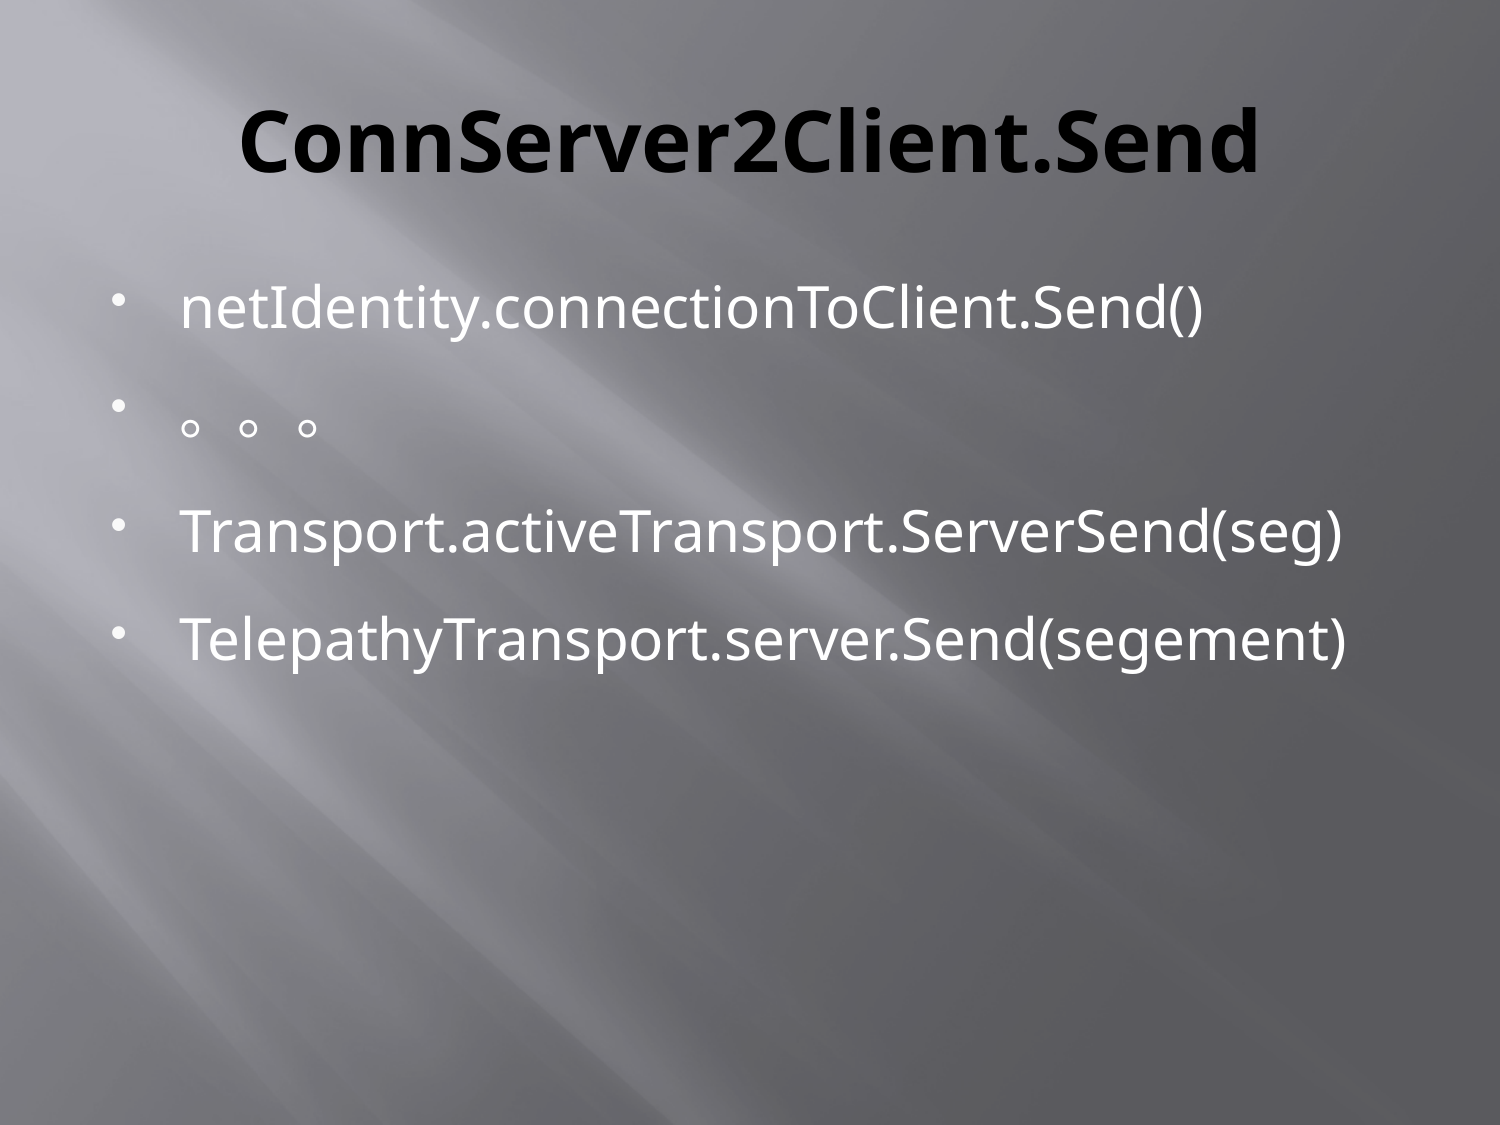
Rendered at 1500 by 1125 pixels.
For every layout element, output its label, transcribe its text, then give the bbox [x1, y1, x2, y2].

list netIdentity.connectionToClient.Send() [75, 262, 1425, 356]
title ConnServer2Client.Send [75, 45, 1425, 233]
text_box Transport.activeTransport.ServerSend(seg) [74, 487, 1425, 580]
text_box 。。。 [74, 368, 1425, 462]
text_box TelepathyTransport.server.Send(segement) [74, 595, 1425, 688]
